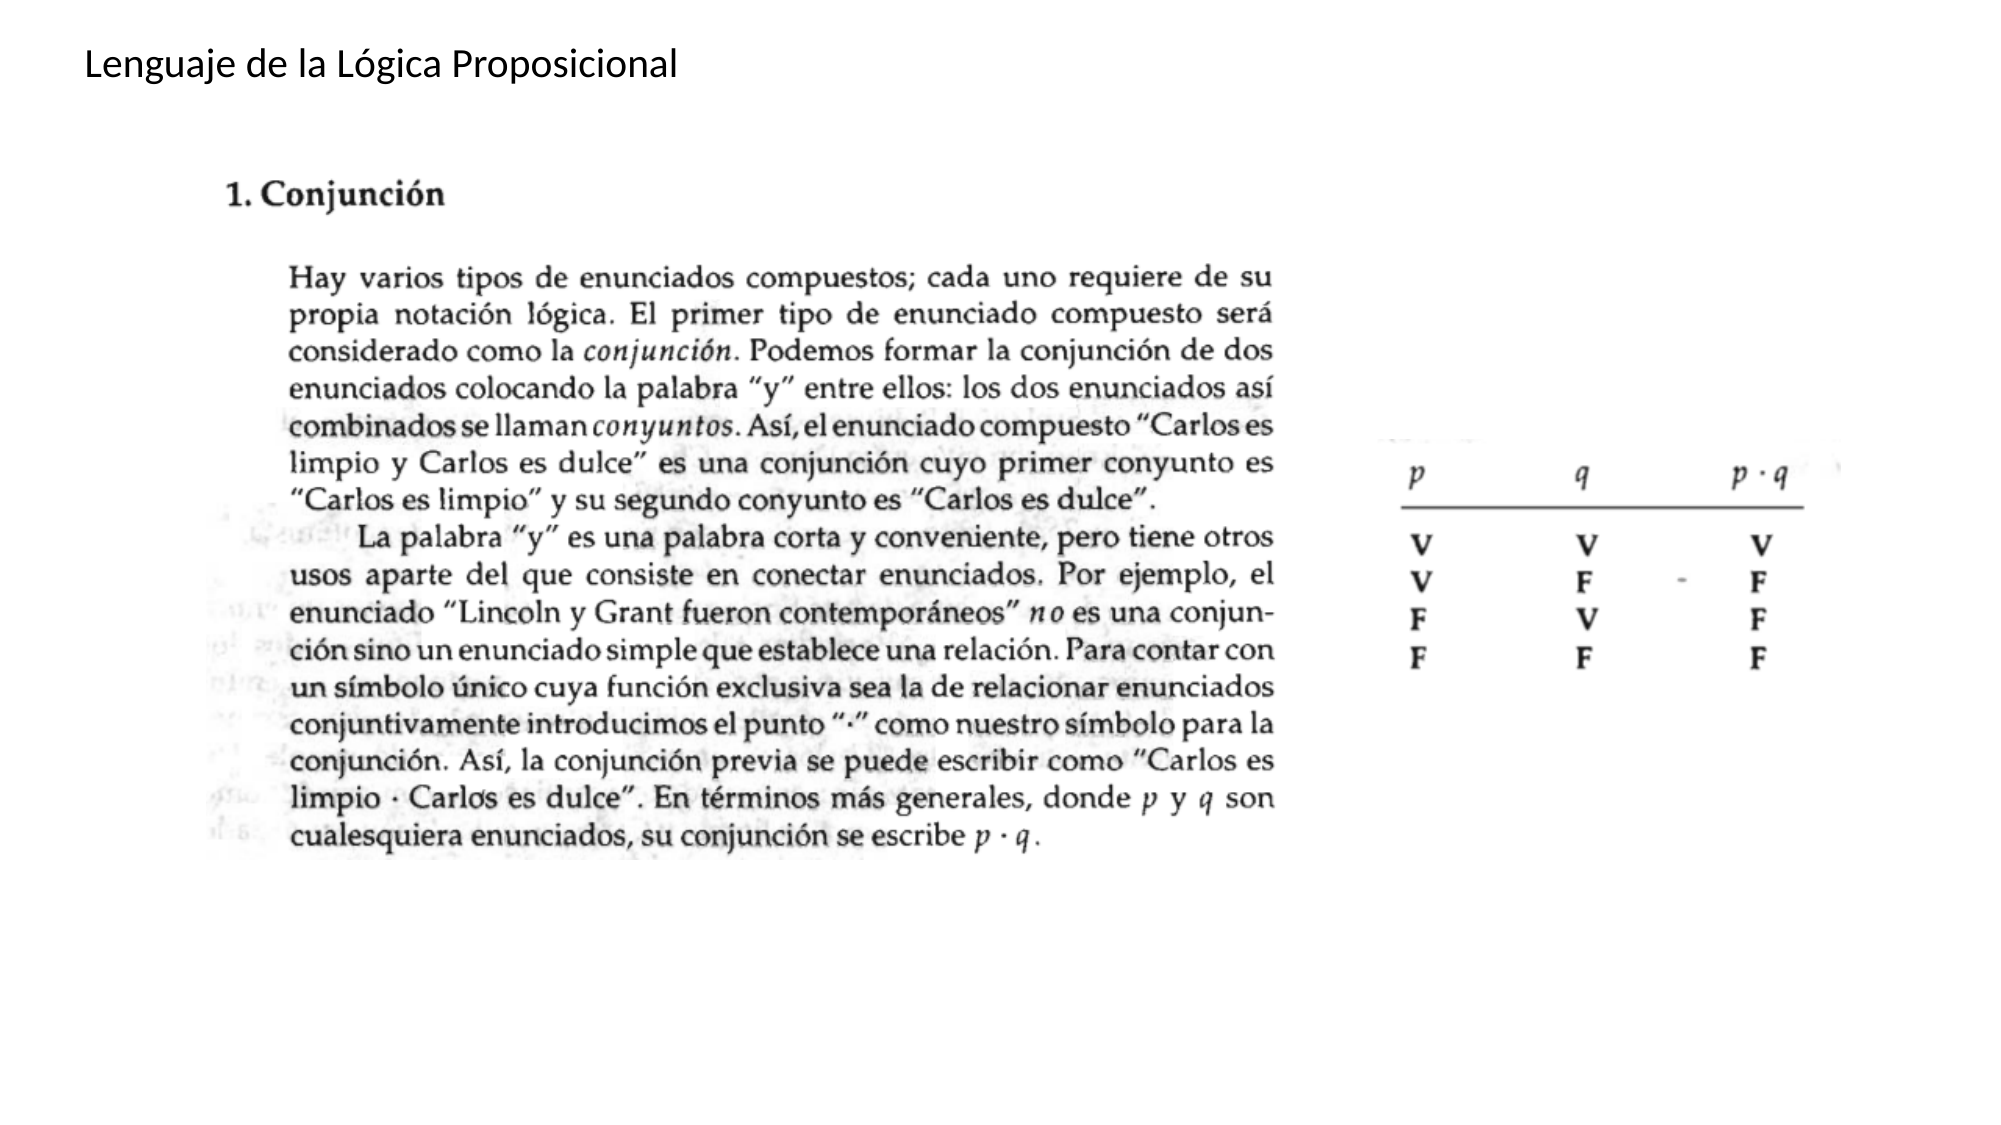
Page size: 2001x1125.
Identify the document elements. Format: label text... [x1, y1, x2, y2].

picture [1377, 439, 1841, 686]
subtitle Lenguaje de la Lógica Proposicional [10, 34, 754, 124]
picture [206, 165, 1300, 860]
